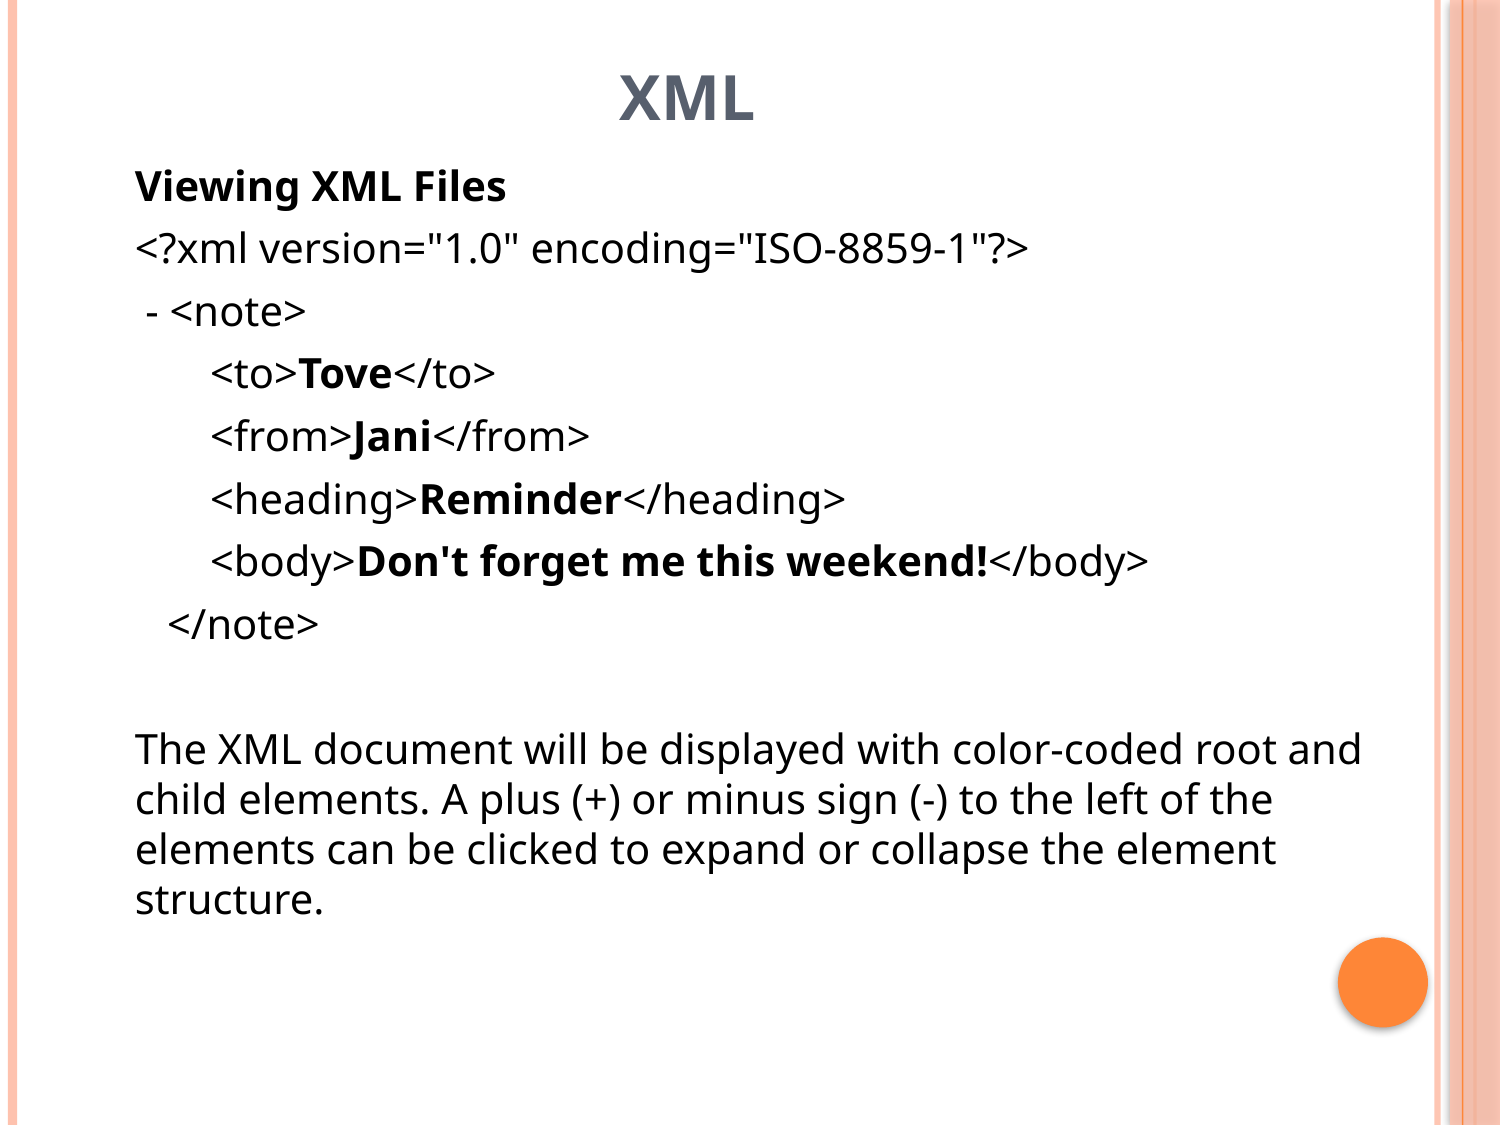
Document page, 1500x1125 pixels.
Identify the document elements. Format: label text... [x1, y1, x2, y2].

list Viewing XML Files <?xml version="1.0" encoding="ISO-8859-1"?> - <note> <to>Tove</to> <from>Jani</from> <heading>Reminder</heading> <body>Don't forget me this weekend!</body> </note> The XML document will be displayed with color-coded root and child elements. A plus (+) or minus sign (-) to the left of the elements can be clicked to expand or collapse the element structure. [75, 152, 1407, 1125]
title XML [75, 45, 1300, 141]
